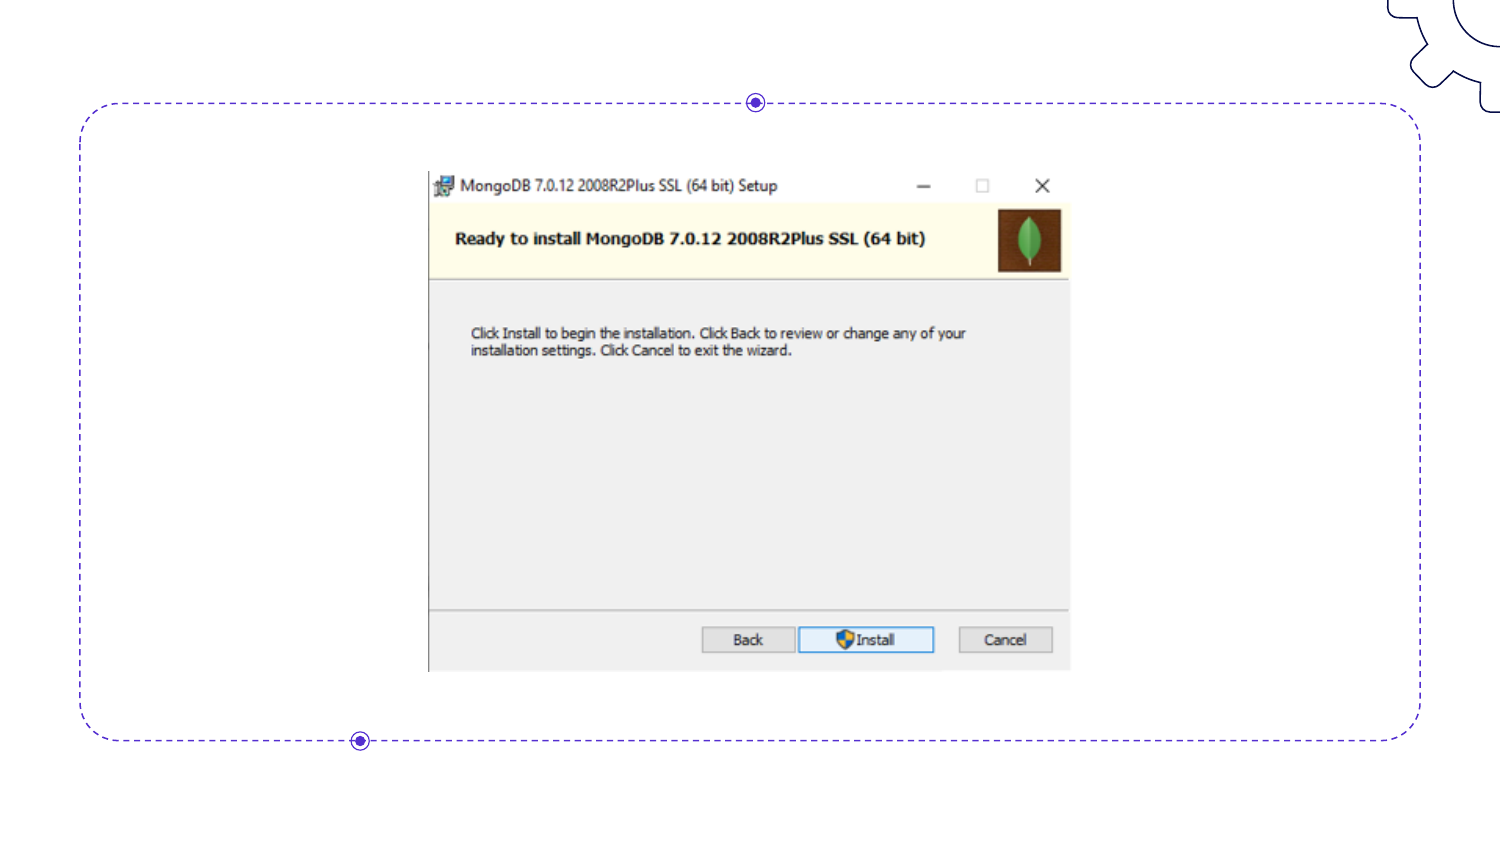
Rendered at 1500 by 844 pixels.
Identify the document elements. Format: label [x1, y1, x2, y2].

picture [428, 171, 1072, 673]
